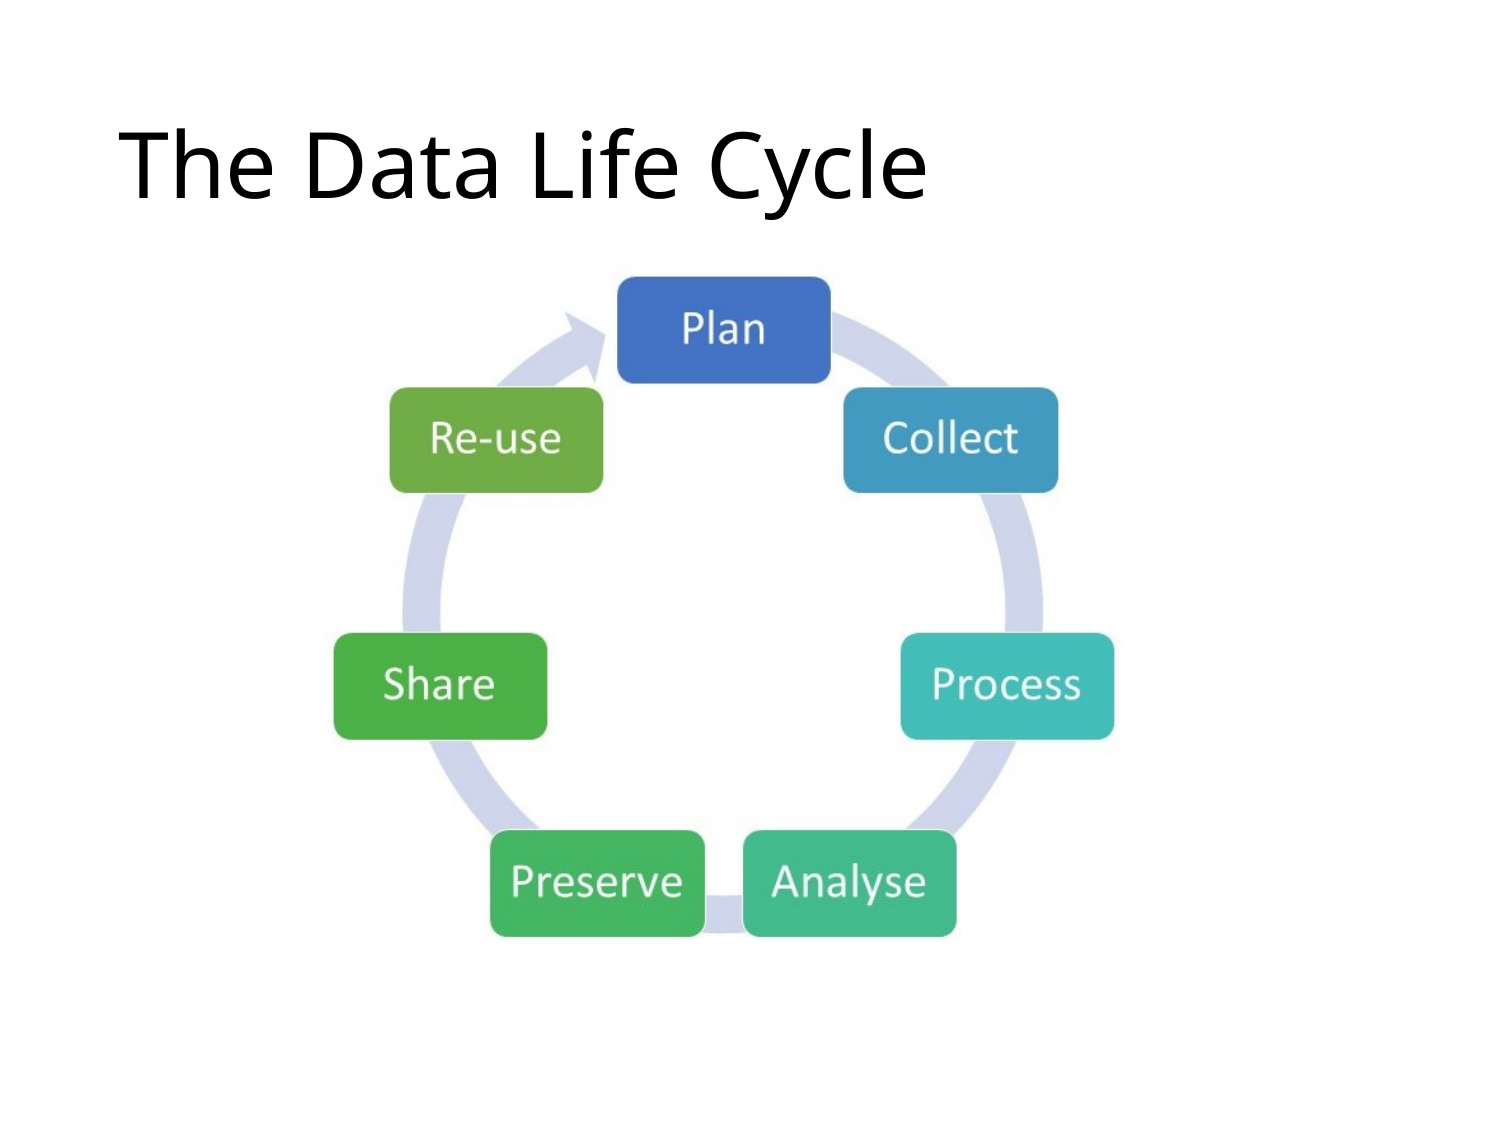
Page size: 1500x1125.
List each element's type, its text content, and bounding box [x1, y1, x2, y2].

title The Data Life Cycle [103, 59, 1397, 278]
picture [311, 245, 1136, 960]
